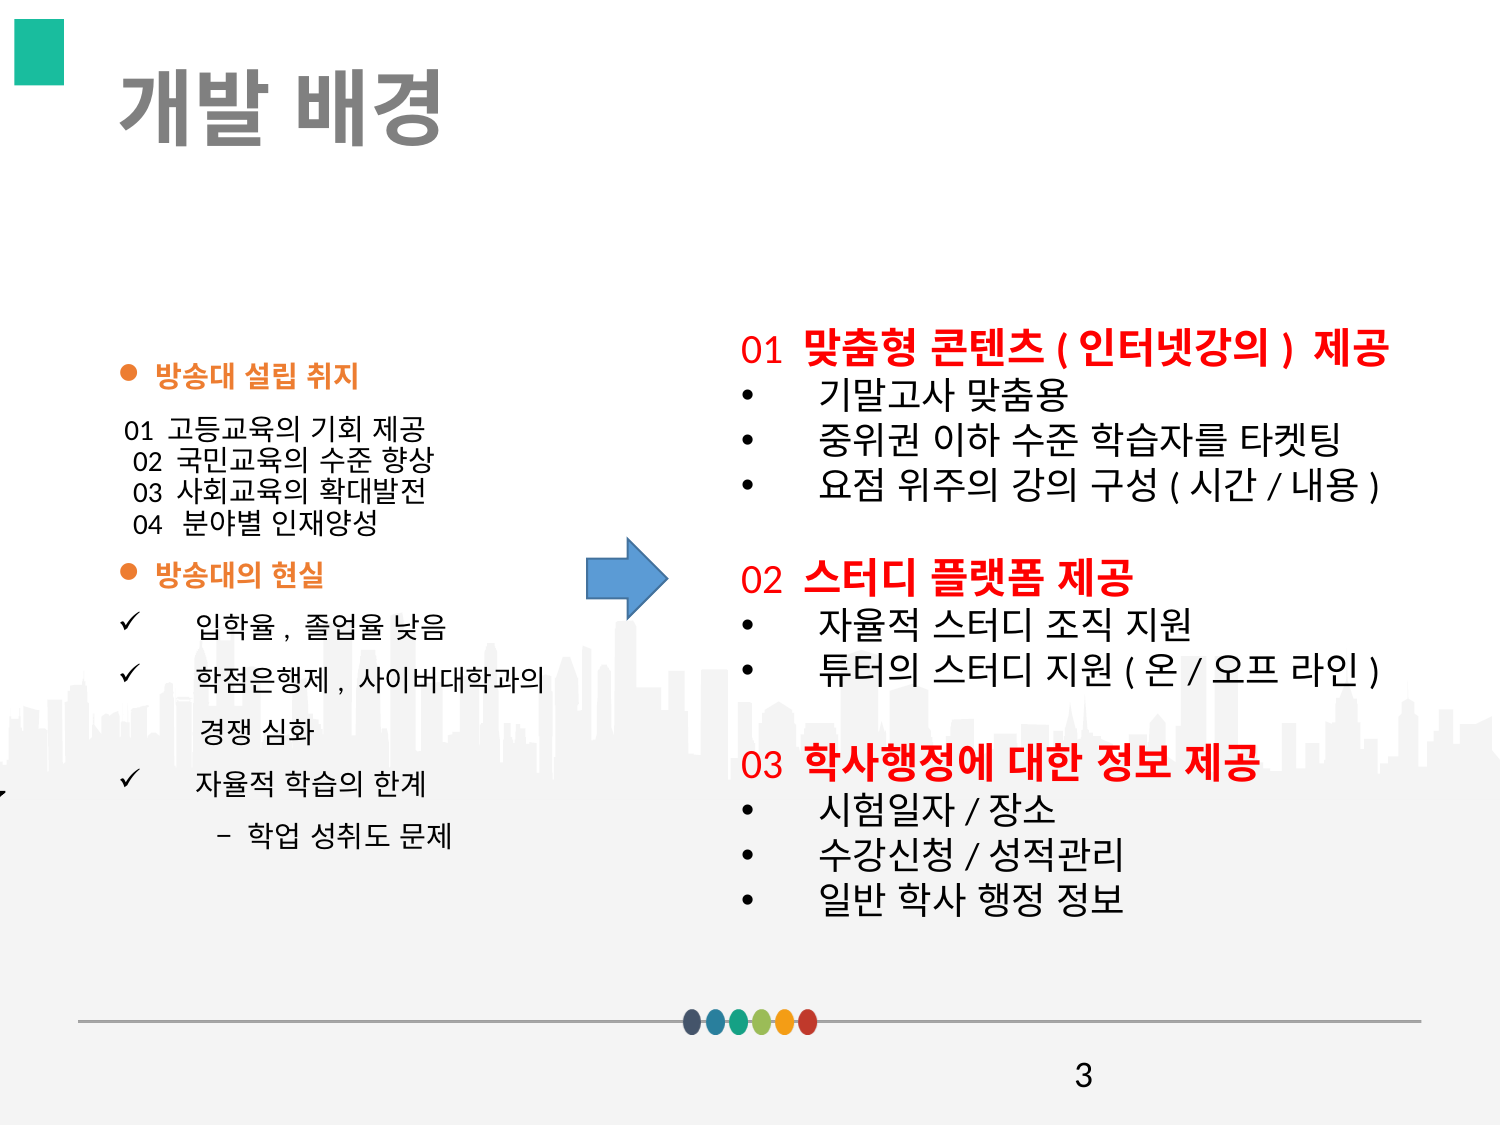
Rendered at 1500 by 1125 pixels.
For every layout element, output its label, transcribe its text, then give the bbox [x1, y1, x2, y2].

text_box 01 맞춤형 콘텐츠(인터넷강의) 제공 기말고사 맞춤용 중위권 이하 수준 학습자를 타켓팅 요점 위주의 강의 구성(시간/내용) 02 스터디 플랫폼 제공 자율적 스터디 조직 지원 튜터의 스터디 지원(온/오프 라인) 03 학사행정에 대한 정보 제공 시험일자/장소 수강신청/성적관리 일반 학사 행정 정보 [726, 314, 1434, 930]
list 방송대 설립 취지 01 고등교육의 기회 제공 02 국민교육의 수준 향상 03 사회교육의 확대발전 04 분야별 인재양성 방송대의 현실 입학율, 졸업율 낮음 학점은행제, 사이버대학과의 경쟁 심화 자율적 학습의 한계 – 학업 성취도 문제 [103, 299, 774, 1009]
picture [78, 1009, 1422, 1035]
title 개발 배경 [103, 59, 1397, 173]
text_box [586, 536, 669, 621]
slide_number 3 [1059, 1042, 1397, 1103]
